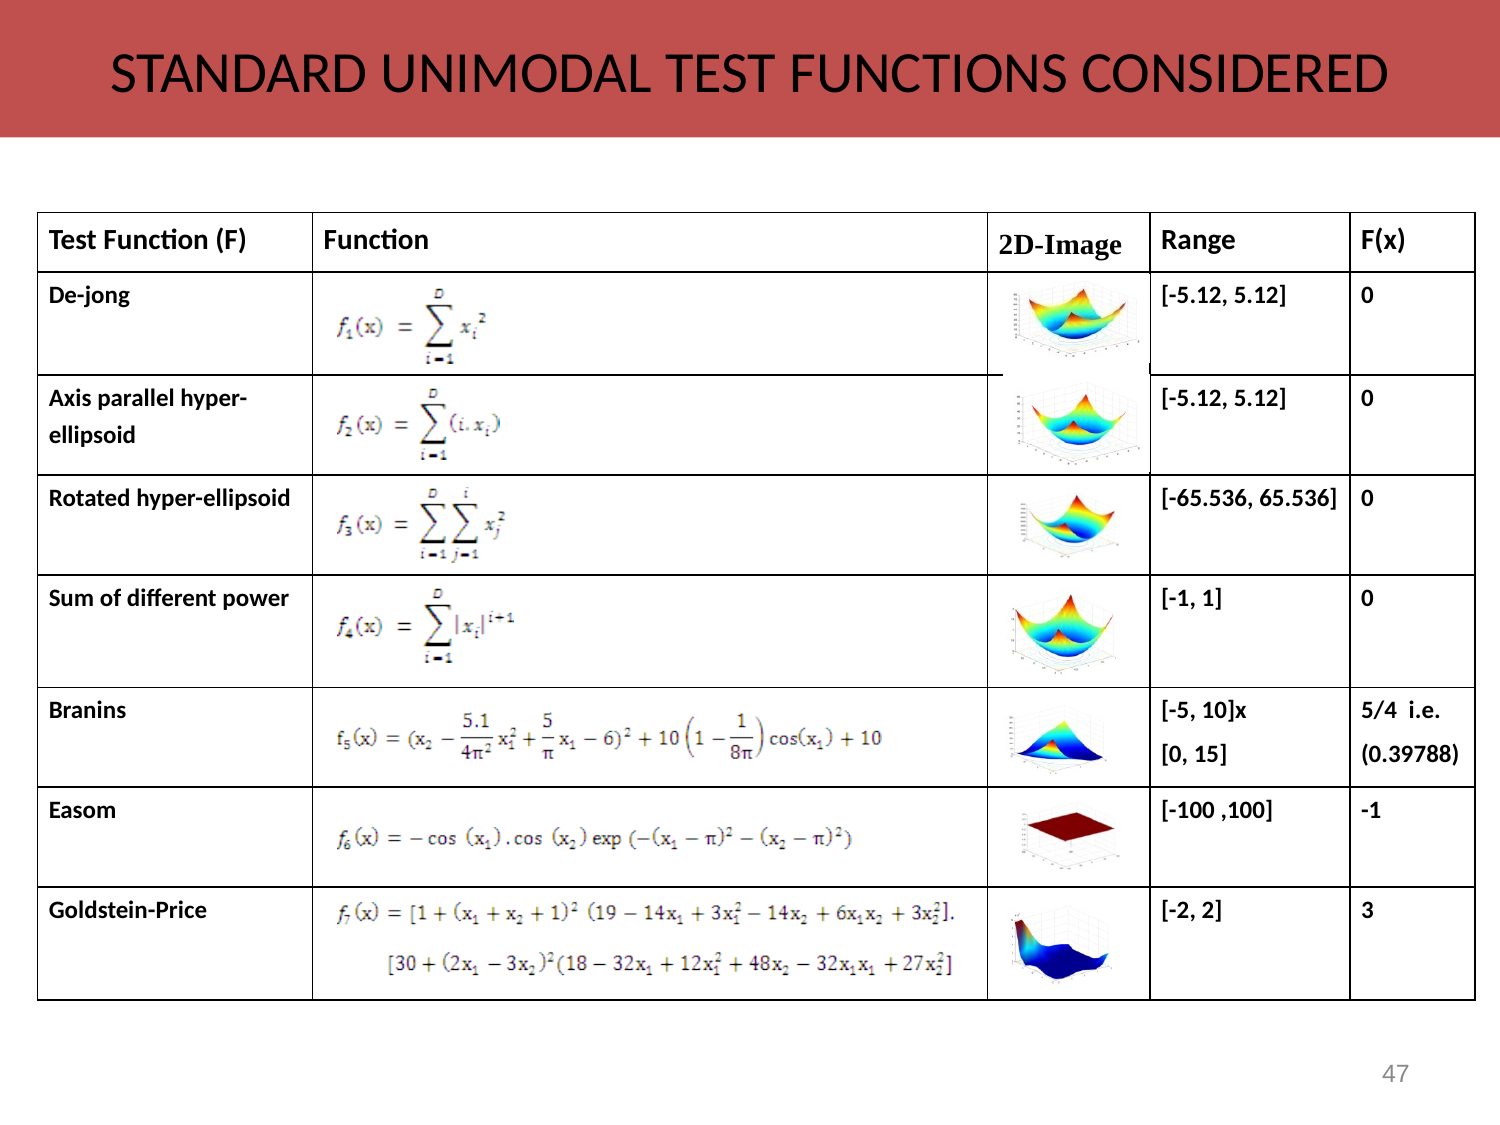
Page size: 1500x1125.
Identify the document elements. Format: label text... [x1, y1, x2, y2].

table_cell [988, 376, 1000, 474]
table_cell [-2, 2] [1151, 888, 1349, 999]
table_cell Goldstein-Price [38, 888, 312, 999]
table_cell 0 [1351, 273, 1474, 374]
picture [337, 287, 488, 364]
table_cell De-jong [38, 273, 312, 374]
picture [999, 899, 1121, 991]
picture [387, 949, 954, 979]
table_cell [-65.536, 65.536] [1151, 476, 1349, 574]
picture [337, 587, 514, 663]
table_cell [988, 476, 1149, 574]
table_cell [313, 476, 987, 574]
picture [337, 712, 882, 765]
table_cell [313, 273, 987, 374]
table_header Test Function (F) [38, 213, 312, 271]
table_cell [313, 576, 987, 687]
table_cell [988, 888, 1149, 999]
table_cell [988, 688, 1149, 786]
picture [337, 387, 501, 460]
picture [337, 487, 507, 563]
picture [1003, 374, 1151, 472]
table_cell [988, 273, 1003, 374]
table_cell Sum of different power [38, 576, 312, 687]
table_cell [-5.12, 5.12] [1153, 376, 1349, 474]
table_header Function [313, 213, 987, 271]
table_cell Rotated hyper-ellipsoid [38, 476, 312, 574]
table_header F(x) [1351, 213, 1474, 271]
table_header Range [1151, 213, 1349, 271]
table_cell [-5.12, 5.12] [1151, 273, 1349, 374]
table_cell Branins [38, 688, 312, 786]
picture [337, 899, 580, 929]
table_cell [-5, 10]x [0, 15] [1151, 688, 1349, 786]
slide_number 47 [1074, 1042, 1425, 1103]
table_cell 0 [1351, 576, 1474, 687]
picture [999, 587, 1126, 682]
table_cell 5/4 i.e. (0.39788) [1351, 688, 1474, 786]
table_cell [313, 788, 987, 886]
table_cell 0 [1351, 376, 1474, 474]
picture [1012, 487, 1126, 563]
table_header 2D-Image [988, 213, 1149, 271]
table_cell -1 [1351, 788, 1474, 886]
title Standard Unimodal test functions considered [0, 1, 1500, 138]
table_cell [313, 376, 987, 474]
picture [587, 899, 955, 929]
table_cell 3 [1351, 888, 1474, 999]
table_cell [988, 576, 1149, 687]
table_cell [-1, 1] [1151, 576, 1349, 687]
picture [1012, 796, 1126, 876]
table_cell [313, 888, 987, 999]
table_cell 0 [1351, 476, 1474, 574]
picture [337, 824, 852, 854]
table_cell [-100 ,100] [1151, 788, 1349, 886]
table_cell Axis parallel hyper-ellipsoid [38, 376, 312, 474]
picture [999, 274, 1151, 363]
table_cell [988, 788, 1149, 886]
table_cell [313, 688, 987, 786]
picture [999, 699, 1114, 780]
table_cell Easom [38, 788, 312, 886]
text_box Where, X1 – mean of the first sample, S1 – standard deviation of the first sample, X2 – mean of the second sample, S2 – standard deviation of the second sample, N1 – first sample size, N2 – second sample size. If the value of ‘t’ is positive, it means the second algorithm is better than first one and if it comes negative it means the first algorithm is better than second. [334, 902, 956, 935]
